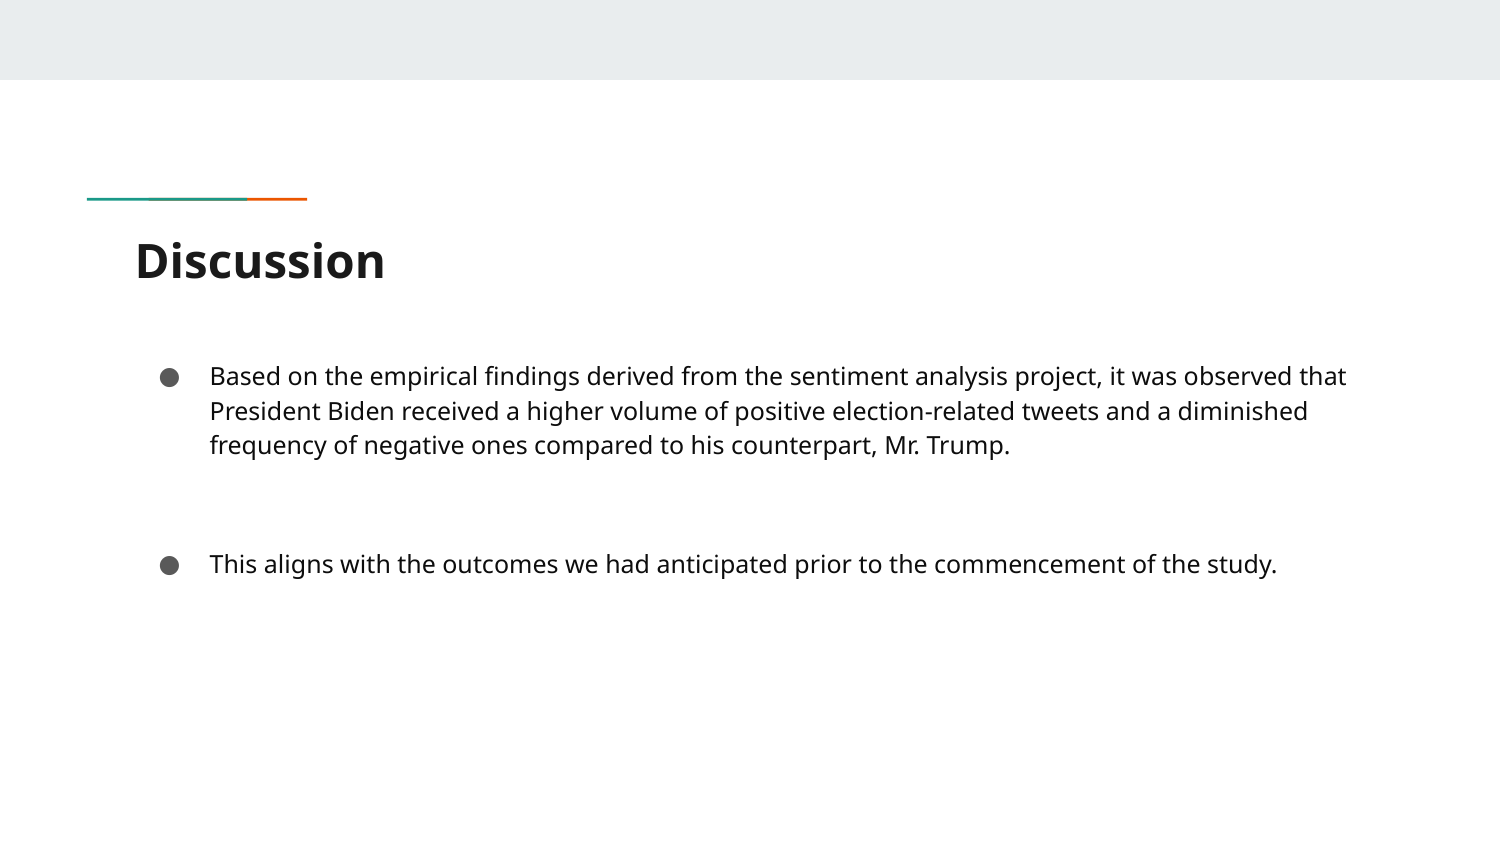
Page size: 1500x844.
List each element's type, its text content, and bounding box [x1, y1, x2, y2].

title Discussion [119, 216, 1381, 305]
list Based on the empirical findings derived from the sentiment analysis project, it was observed that President Biden received a higher volume of positive election-related tweets and a diminished frequency of negative ones compared to his counterpart, Mr. Trump. This aligns with the outcomes we had anticipated prior to the commencement of the study. [119, 341, 1381, 712]
